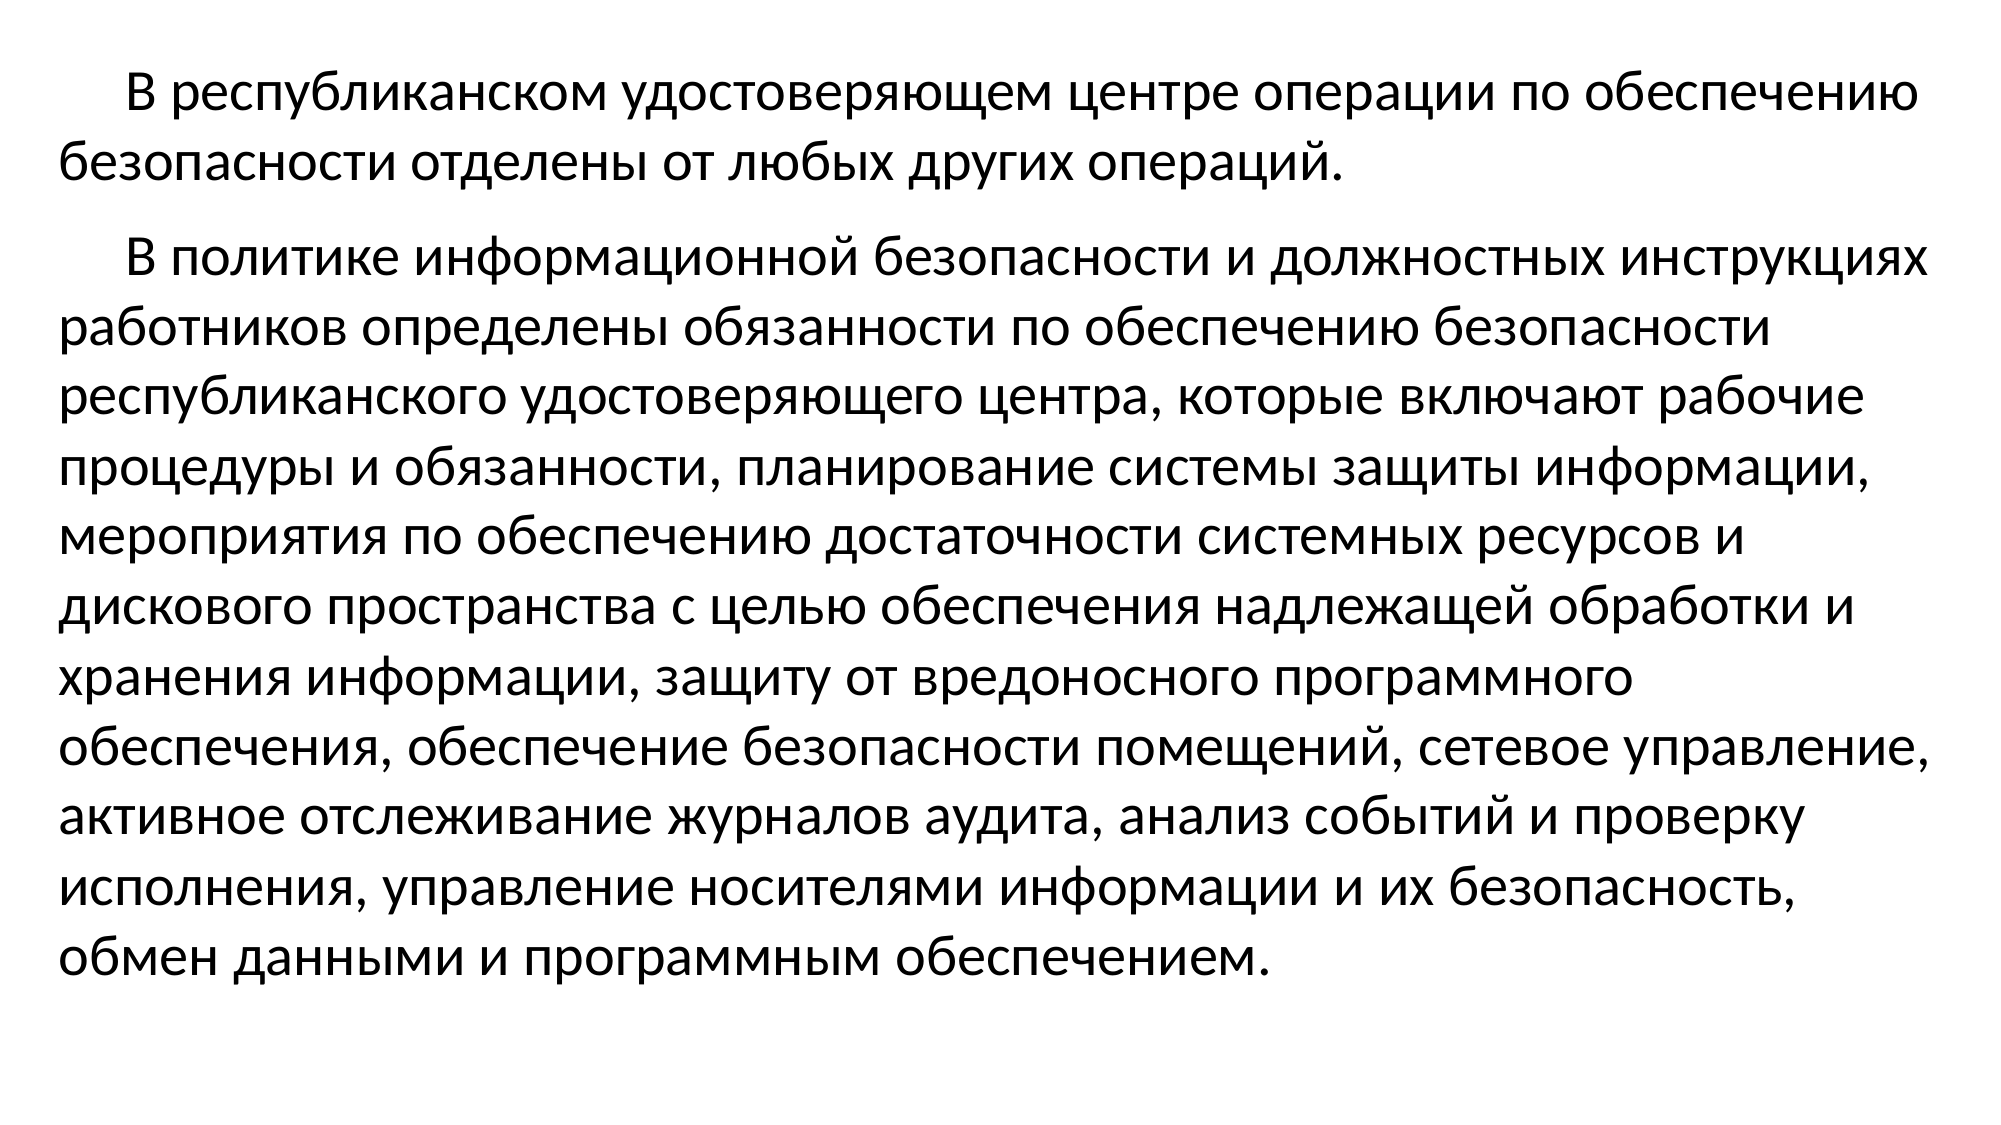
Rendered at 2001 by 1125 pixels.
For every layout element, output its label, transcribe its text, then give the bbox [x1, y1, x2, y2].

text_box В республиканском удостоверяющем центре операции по обеспечению безопасности отделены от любых других операций. В политике информационной безопасности и должностных инструкциях работников определены обязанности по обеспечению безопасности республиканского удостоверяющего центра, которые включают рабочие процедуры и обязанности, планирование системы защиты информации, мероприятия по обеспечению достаточности системных ресурсов и дискового пространства с целью обеспечения надлежащей обработки и хранения информации, защиту от вредоносного программного обеспечения, обеспечение безопасности помещений, сетевое управление, активное отслеживание журналов аудита, анализ событий и проверку исполнения, управление носителями информации и их безопасность, обмен данными и программным обеспечением. [43, 44, 1950, 994]
